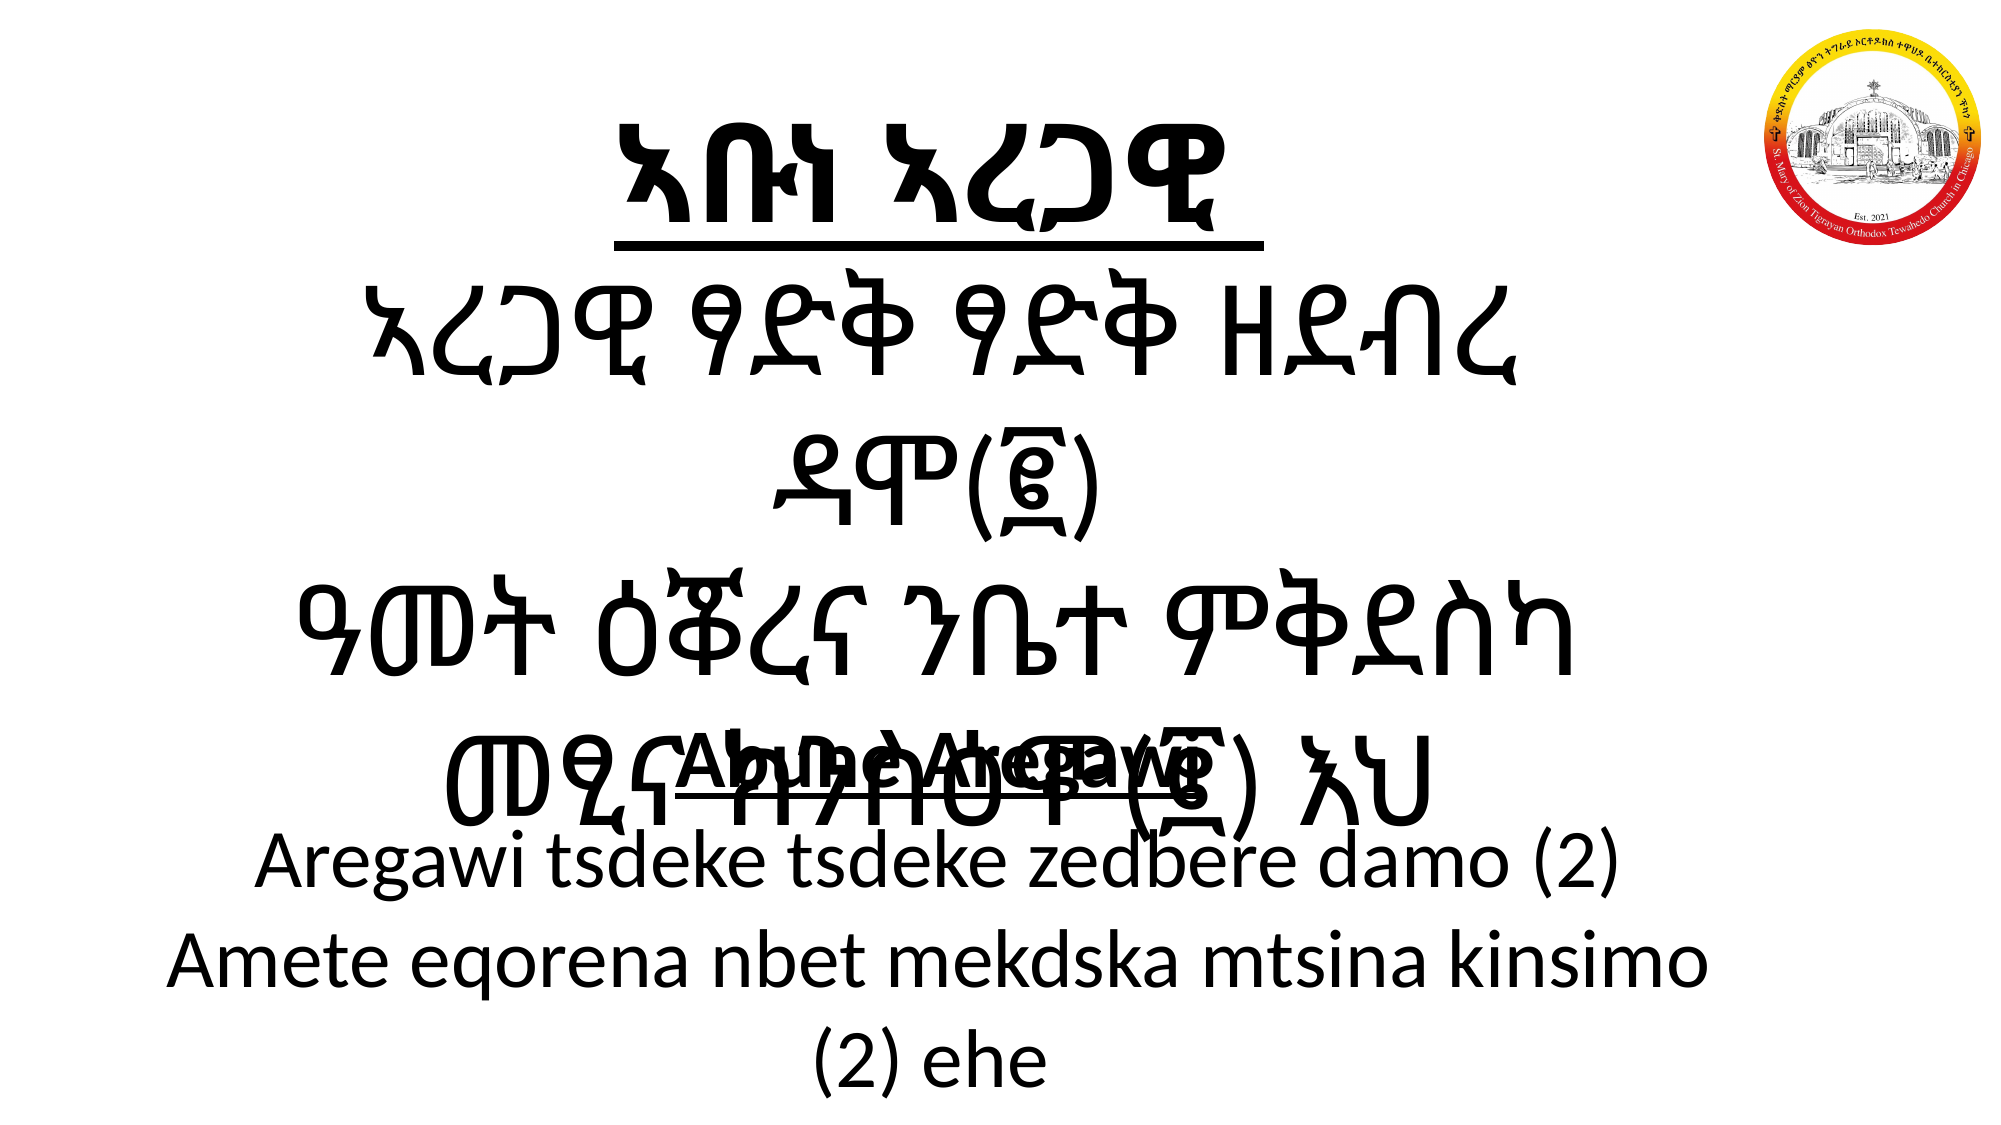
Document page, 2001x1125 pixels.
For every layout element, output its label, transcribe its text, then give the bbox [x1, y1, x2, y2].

text_box Abune Aregawi Aregawi tsdeke tsdeke zedbere damo (2) Amete eqorena nbet mekdska mtsina kinsimo (2) ehe [125, 697, 1753, 1112]
text_box ኣቡነ ኣረጋዊ ኣረጋዊ ፃድቅ ፃድቅ ዘደብረ ዳሞ(፪) ዓመት ዕቖረና ንቤተ ምቅደስካ መፂና ክንስዕሞ(፪) እህ [180, 77, 1698, 697]
picture [1762, 26, 1983, 248]
